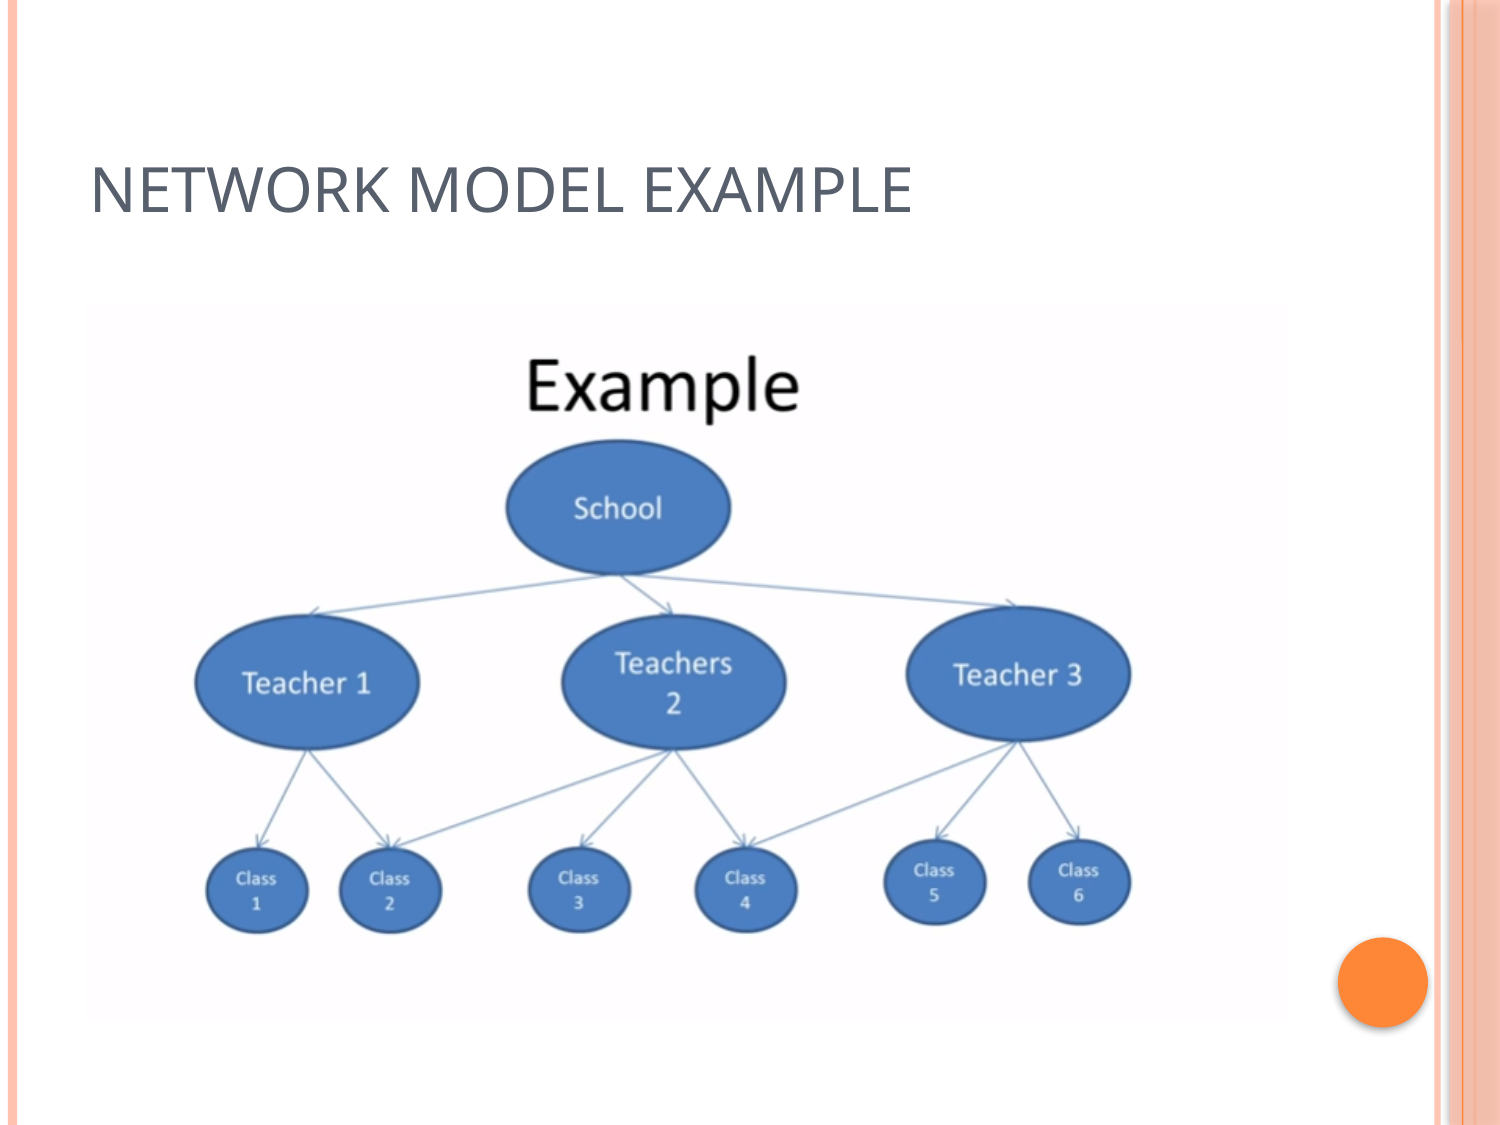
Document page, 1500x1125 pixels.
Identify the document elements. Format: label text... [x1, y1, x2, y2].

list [85, 304, 1290, 1020]
title Network model example [75, 137, 1300, 233]
